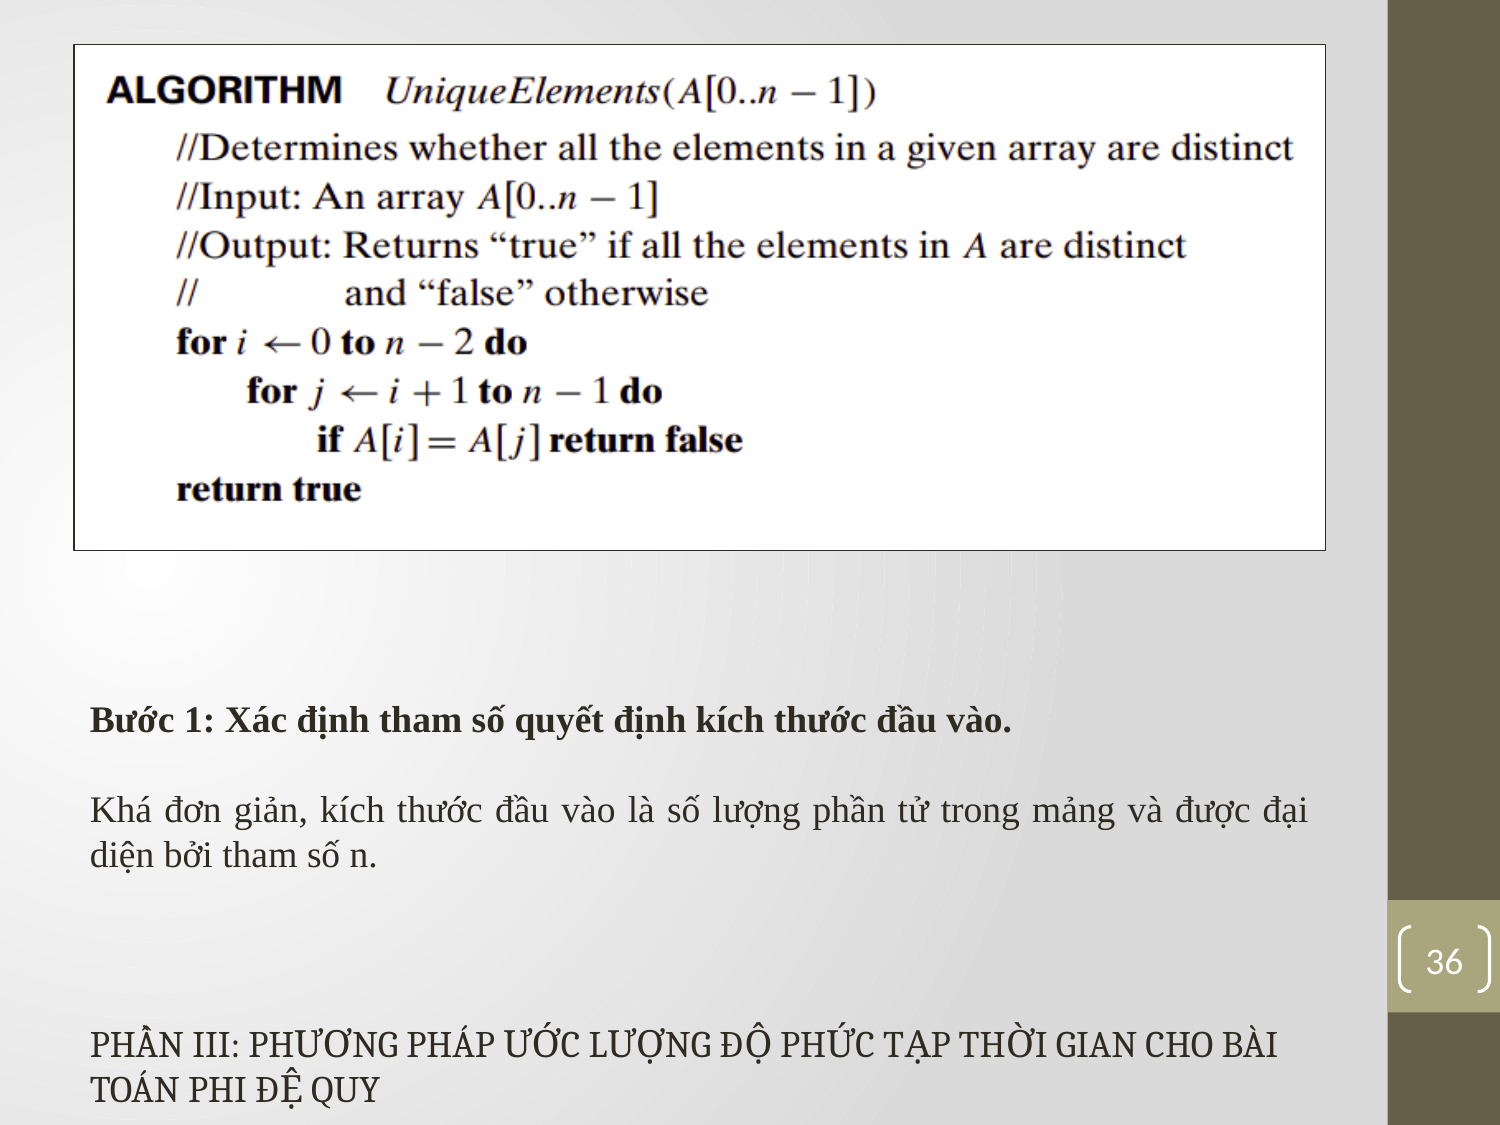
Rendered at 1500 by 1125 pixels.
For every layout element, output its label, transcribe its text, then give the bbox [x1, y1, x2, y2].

text_box PHẦN III: PHƯƠNG PHÁP ƯỚC LƯỢNG ĐỘ PHỨC TẠP THỜI GIAN CHO BÀI TOÁN PHI ĐỆ QUY [75, 1012, 1325, 1118]
picture [74, 44, 1326, 551]
slide_number 36 [1397, 925, 1492, 994]
text_box Bước 1: Xác định tham số quyết định kích thước đầu vào. Khá đơn giản, kích thước đầu vào là số lượng phần tử trong mảng và được đại diện bởi tham số n. [75, 687, 1325, 928]
